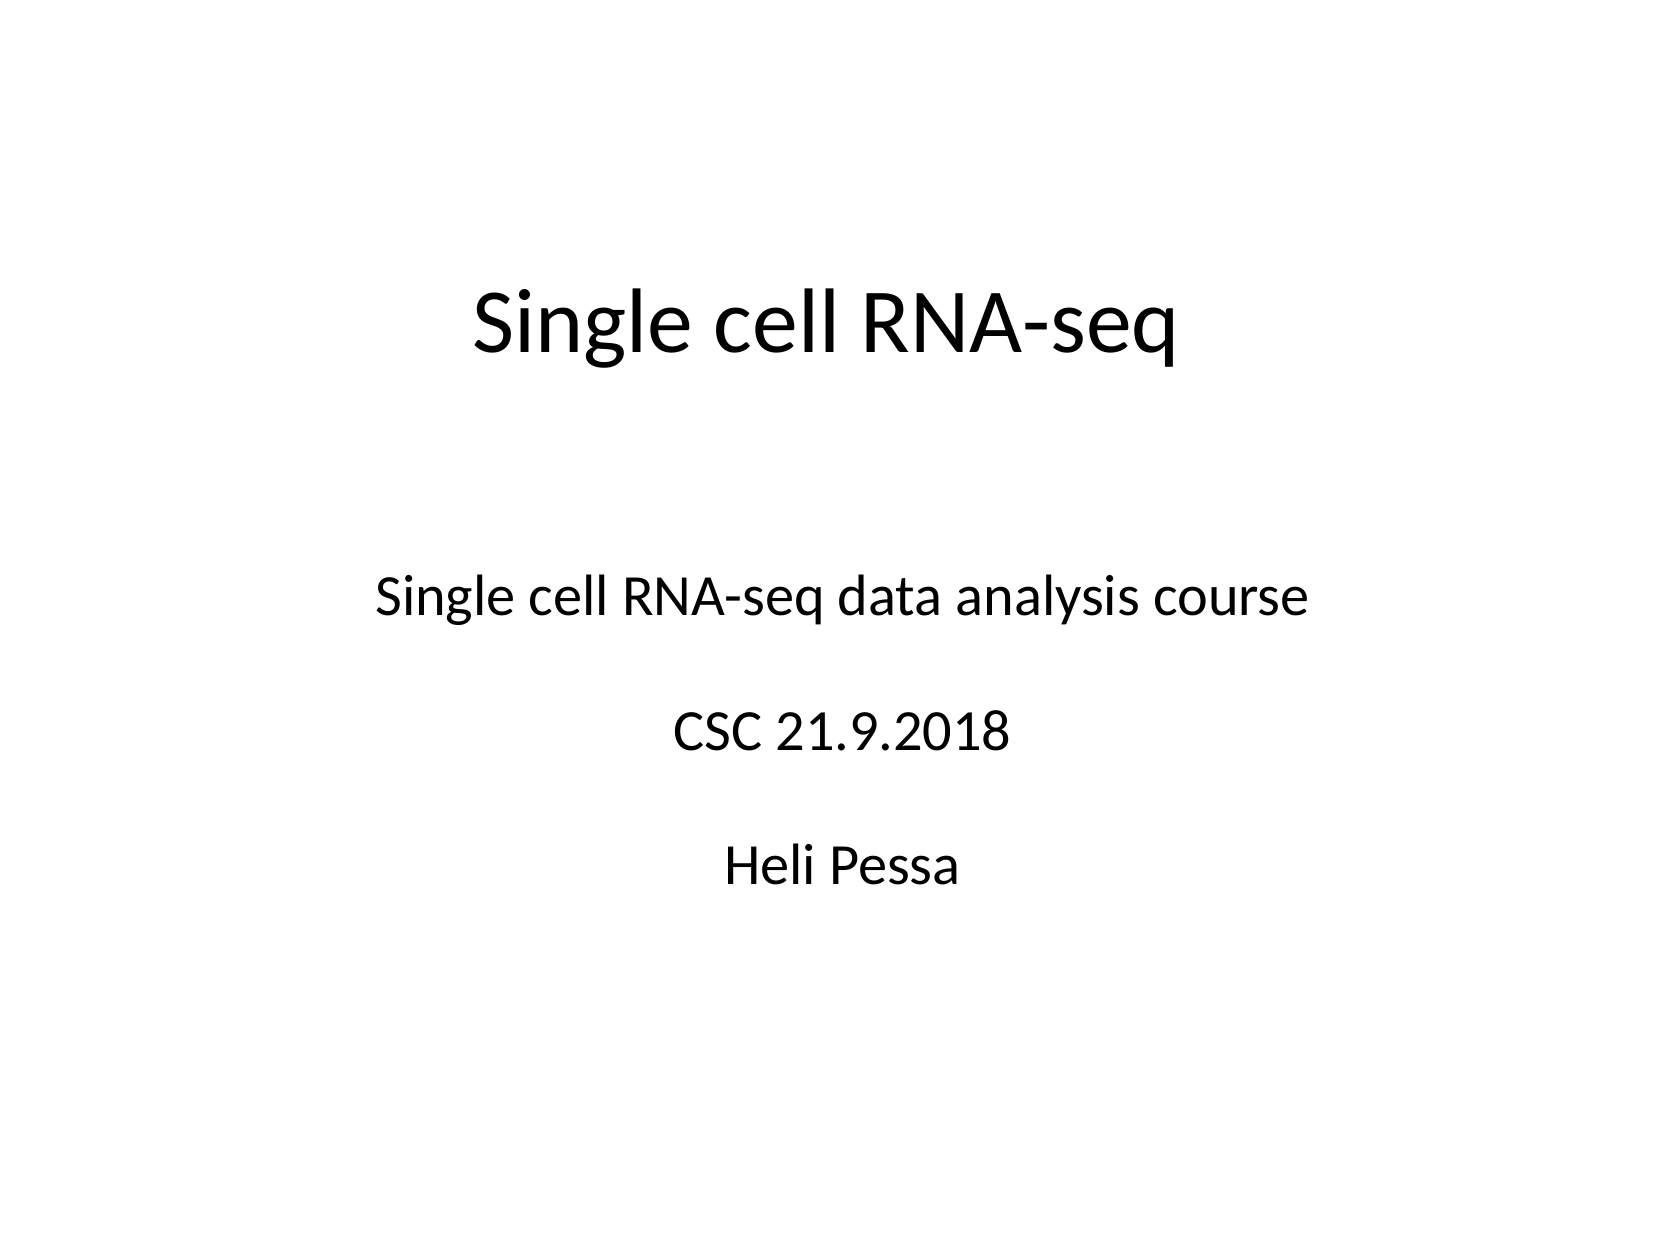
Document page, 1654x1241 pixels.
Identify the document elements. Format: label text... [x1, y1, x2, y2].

subtitle Single cell RNA-seq data analysis course CSC 21.9.2018 Heli Pessa [194, 396, 1491, 1023]
title Single cell RNA-seq [82, 171, 1571, 461]
